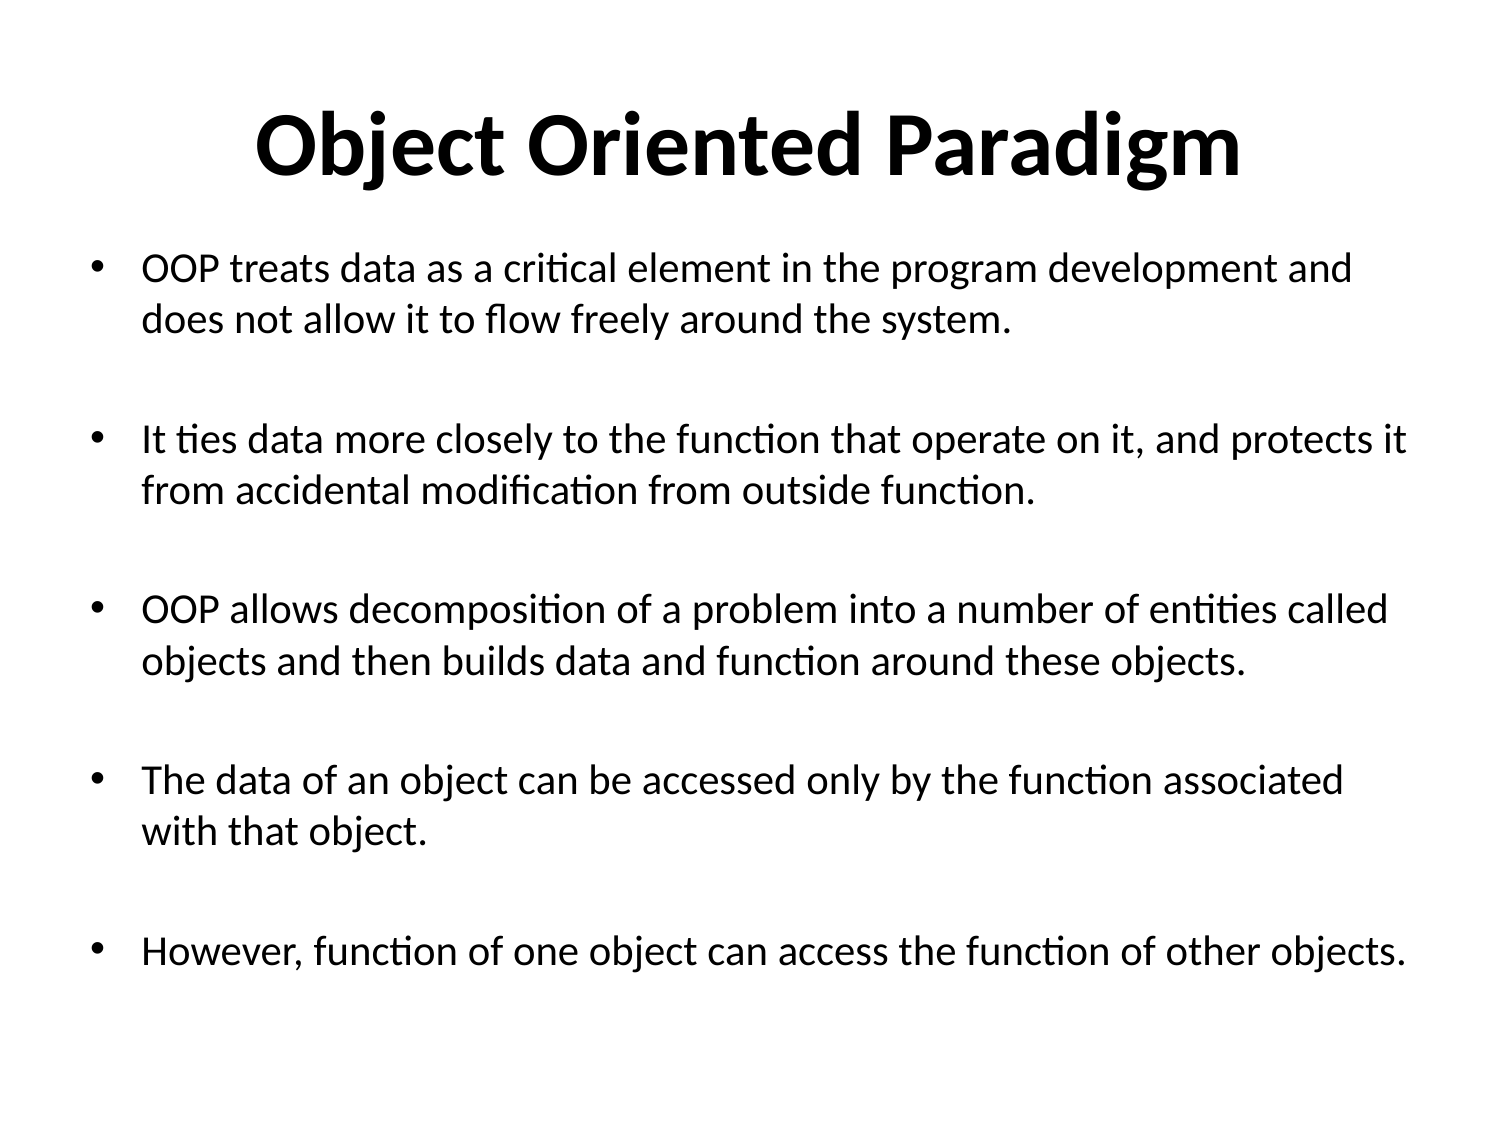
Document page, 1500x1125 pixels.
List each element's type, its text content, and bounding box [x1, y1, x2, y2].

list OOP treats data as a critical element in the program development and does not allow it to flow freely around the system. It ties data more closely to the function that operate on it, and protects it from accidental modification from outside function. OOP allows decomposition of a problem into a number of entities called objects and then builds data and function around these objects. The data of an object can be accessed only by the function associated with that object. However, function of one object can access the function of other objects. [75, 232, 1425, 1005]
title Object Oriented Paradigm [75, 45, 1425, 232]
